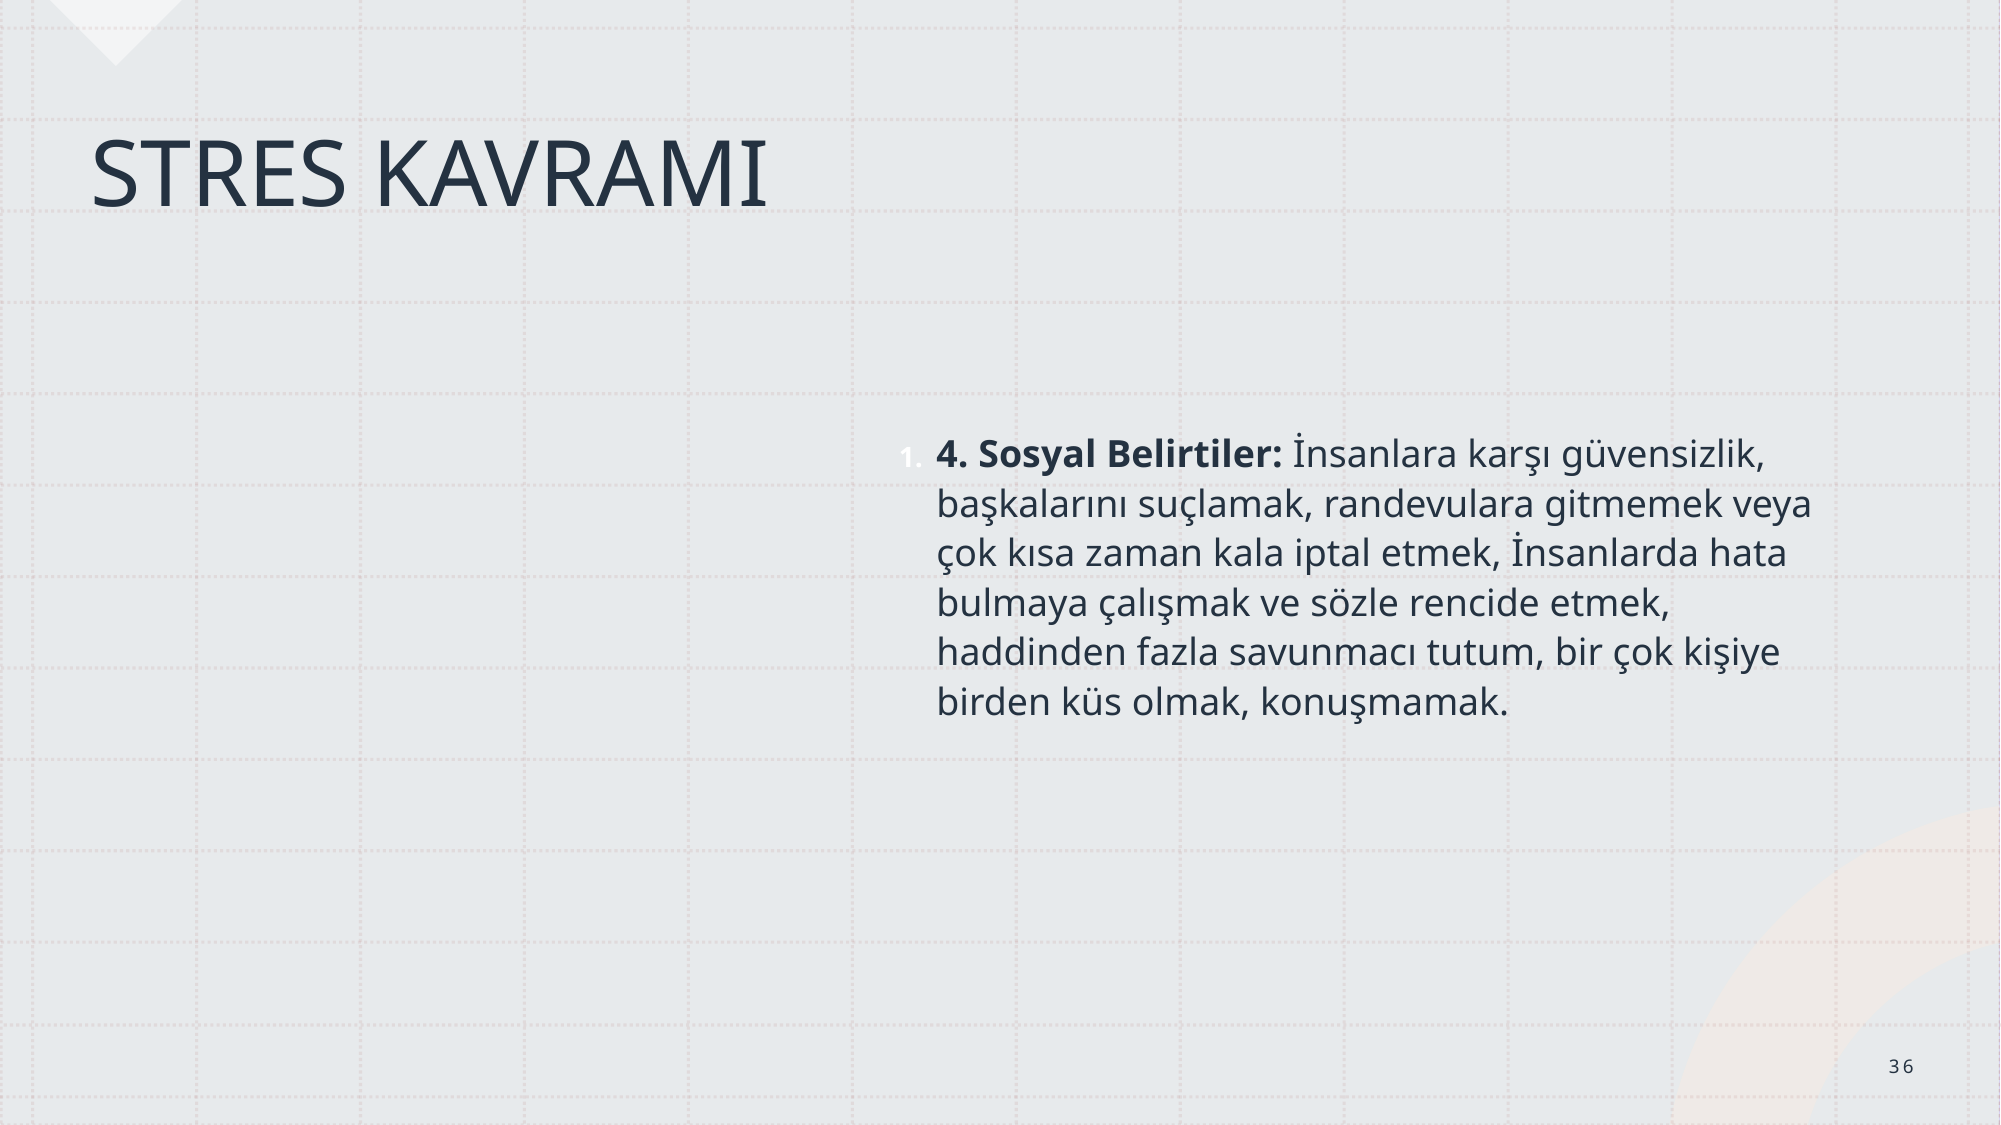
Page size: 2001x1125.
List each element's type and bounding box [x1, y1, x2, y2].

text_box [0, 0, 2000, 1125]
